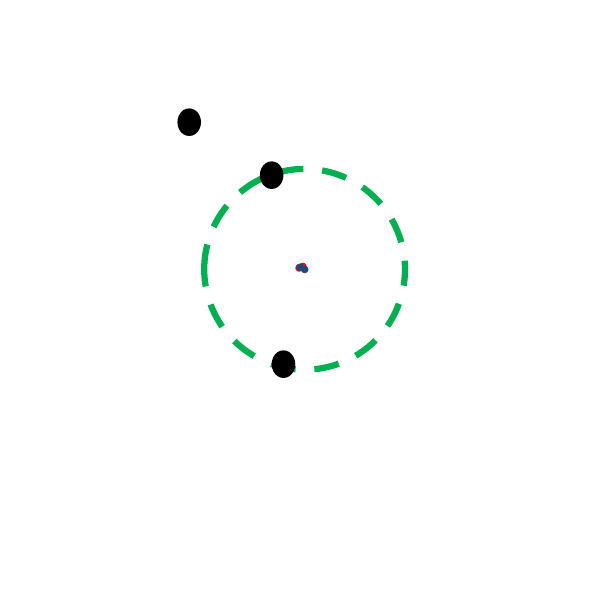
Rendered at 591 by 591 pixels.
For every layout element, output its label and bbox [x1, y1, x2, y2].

text_box [269, 348, 298, 381]
text_box [202, 166, 407, 372]
text_box [175, 106, 204, 139]
text_box [257, 159, 286, 192]
